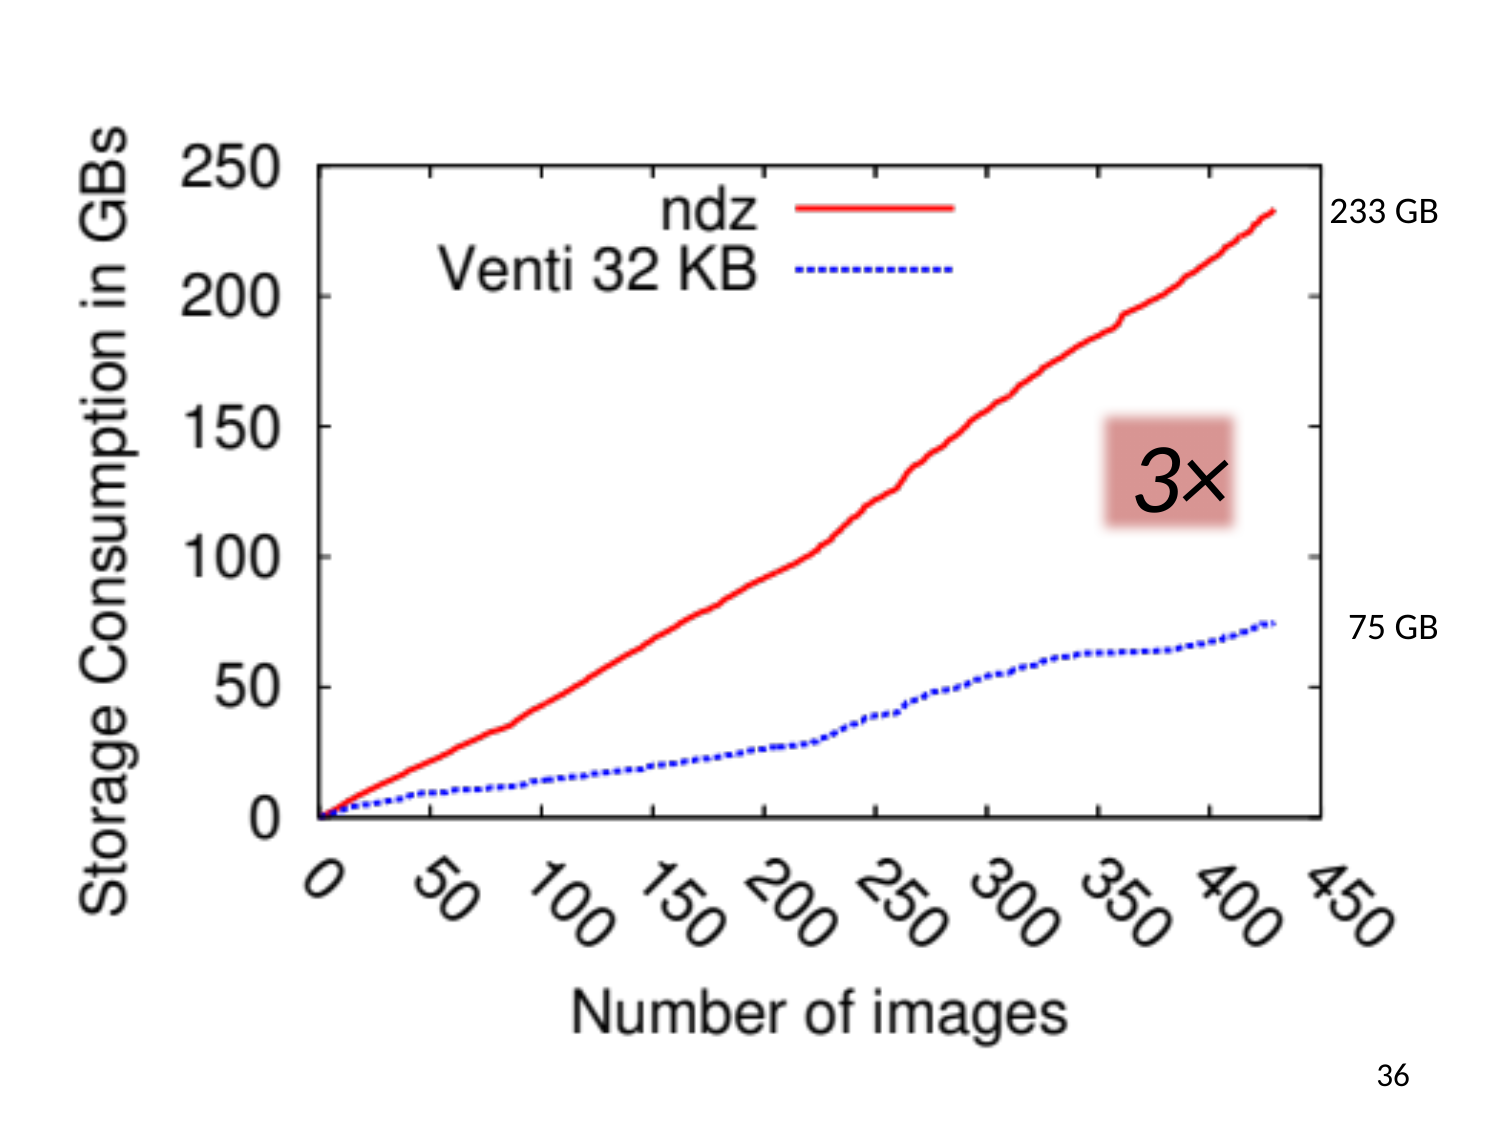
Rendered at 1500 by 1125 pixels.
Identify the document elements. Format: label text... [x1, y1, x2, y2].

text_box 75 GB [1430, 594, 1454, 655]
text_box 233 GB [1430, 178, 1454, 239]
slide_number 36 [1074, 1059, 1425, 1103]
picture [56, 93, 1426, 1052]
